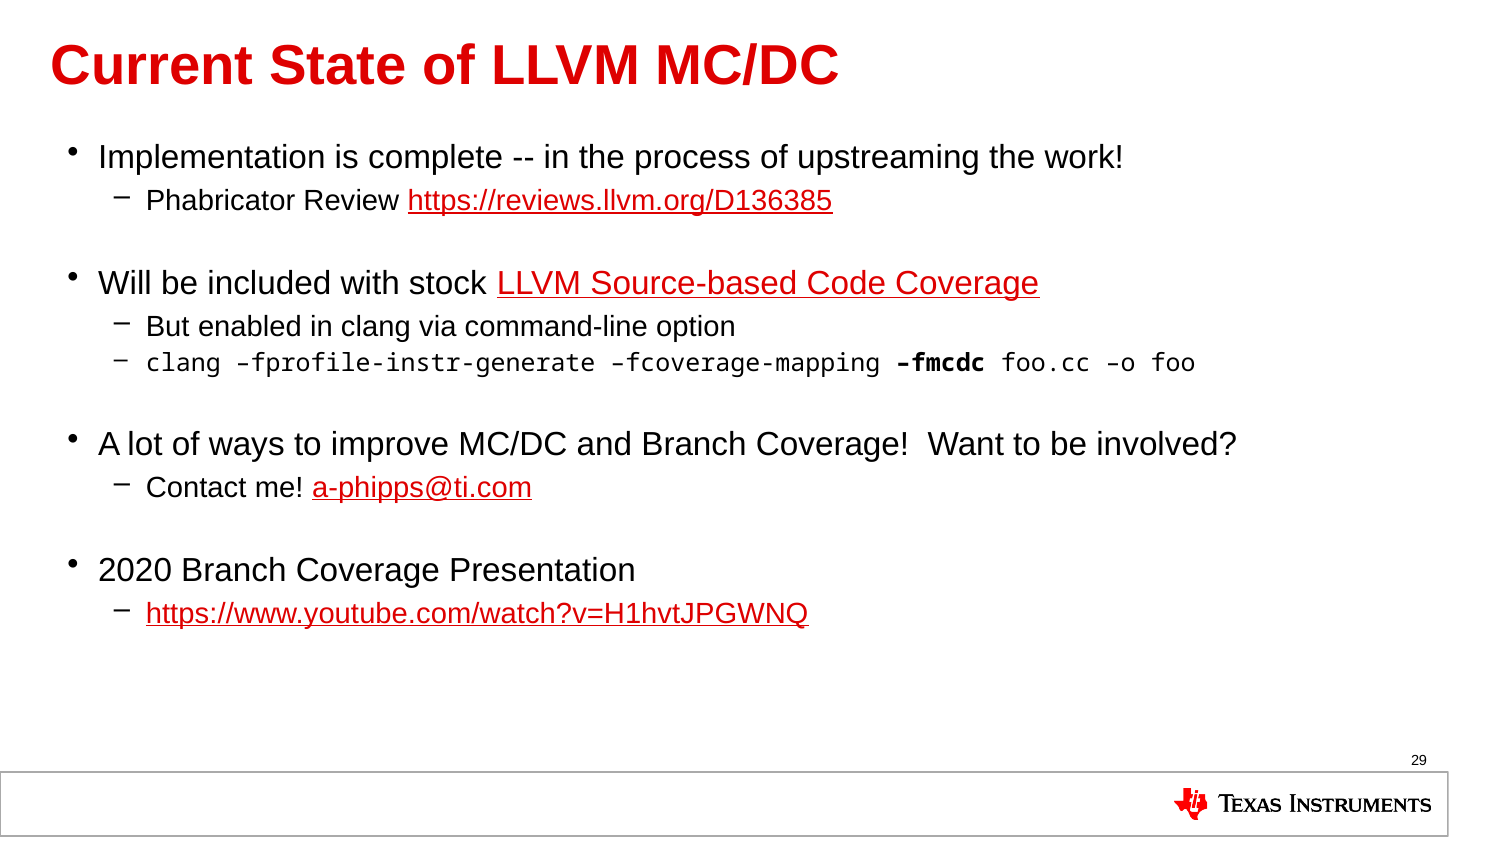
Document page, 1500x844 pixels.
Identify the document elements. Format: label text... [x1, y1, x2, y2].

list Implementation is complete -- in the process of upstreaming the work! Phabricator Review https://reviews.llvm.org/D136385 Will be included with stock LLVM Source-based Code Coverage But enabled in clang via command-line option clang –fprofile-instr-generate –fcoverage-mapping –fmcdc foo.cc –o foo A lot of ways to improve MC/DC and Branch Coverage! Want to be involved? Contact me! a-phipps@ti.com 2020 Branch Coverage Presentation https://www.youtube.com/watch?v=H1hvtJPGWNQ [54, 128, 1444, 738]
title Current State of LLVM MC/DC [37, 17, 1426, 119]
slide_number 29 [1089, 744, 1440, 770]
picture [1174, 788, 1431, 820]
